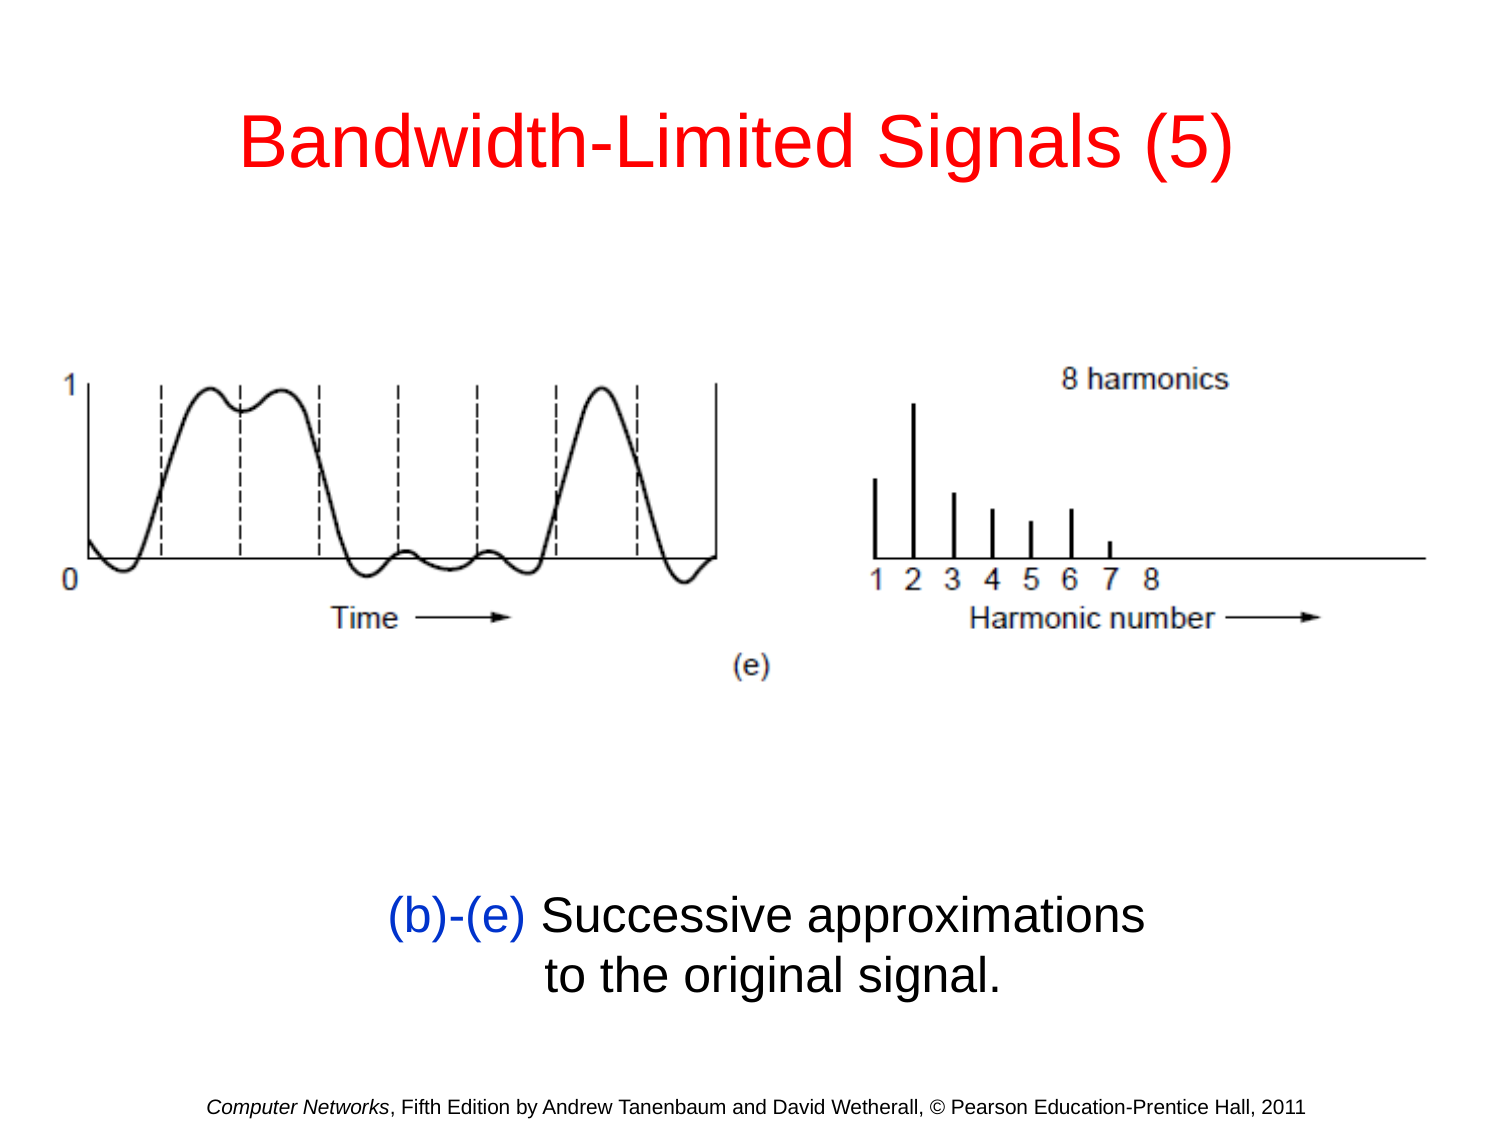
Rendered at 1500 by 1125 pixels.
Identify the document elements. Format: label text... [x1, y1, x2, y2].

text_box Computer Networks, Fifth Edition by Andrew Tanenbaum and David Wetherall, © Pearson Education-Prentice Hall, 2011 [49, 1087, 1463, 1125]
list (b)-(e) Successive approximations to the original signal. [47, 875, 1500, 1013]
title Bandwidth-Limited Signals (5) [62, 50, 1413, 225]
picture [19, 337, 1476, 705]
